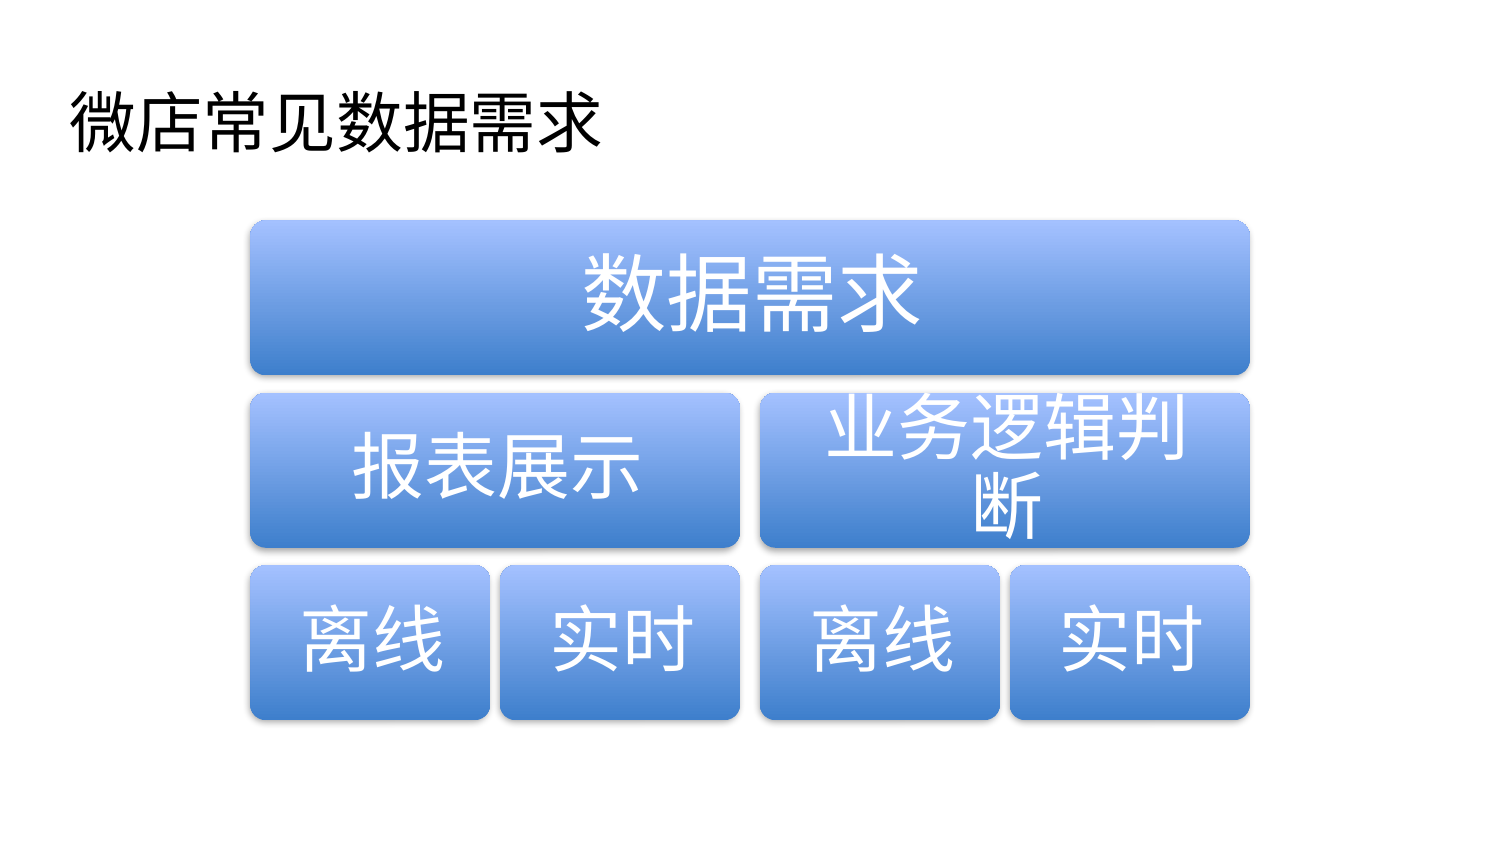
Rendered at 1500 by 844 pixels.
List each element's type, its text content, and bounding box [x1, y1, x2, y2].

text_box 微店常见数据需求 [54, 73, 619, 169]
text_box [249, 220, 1251, 721]
